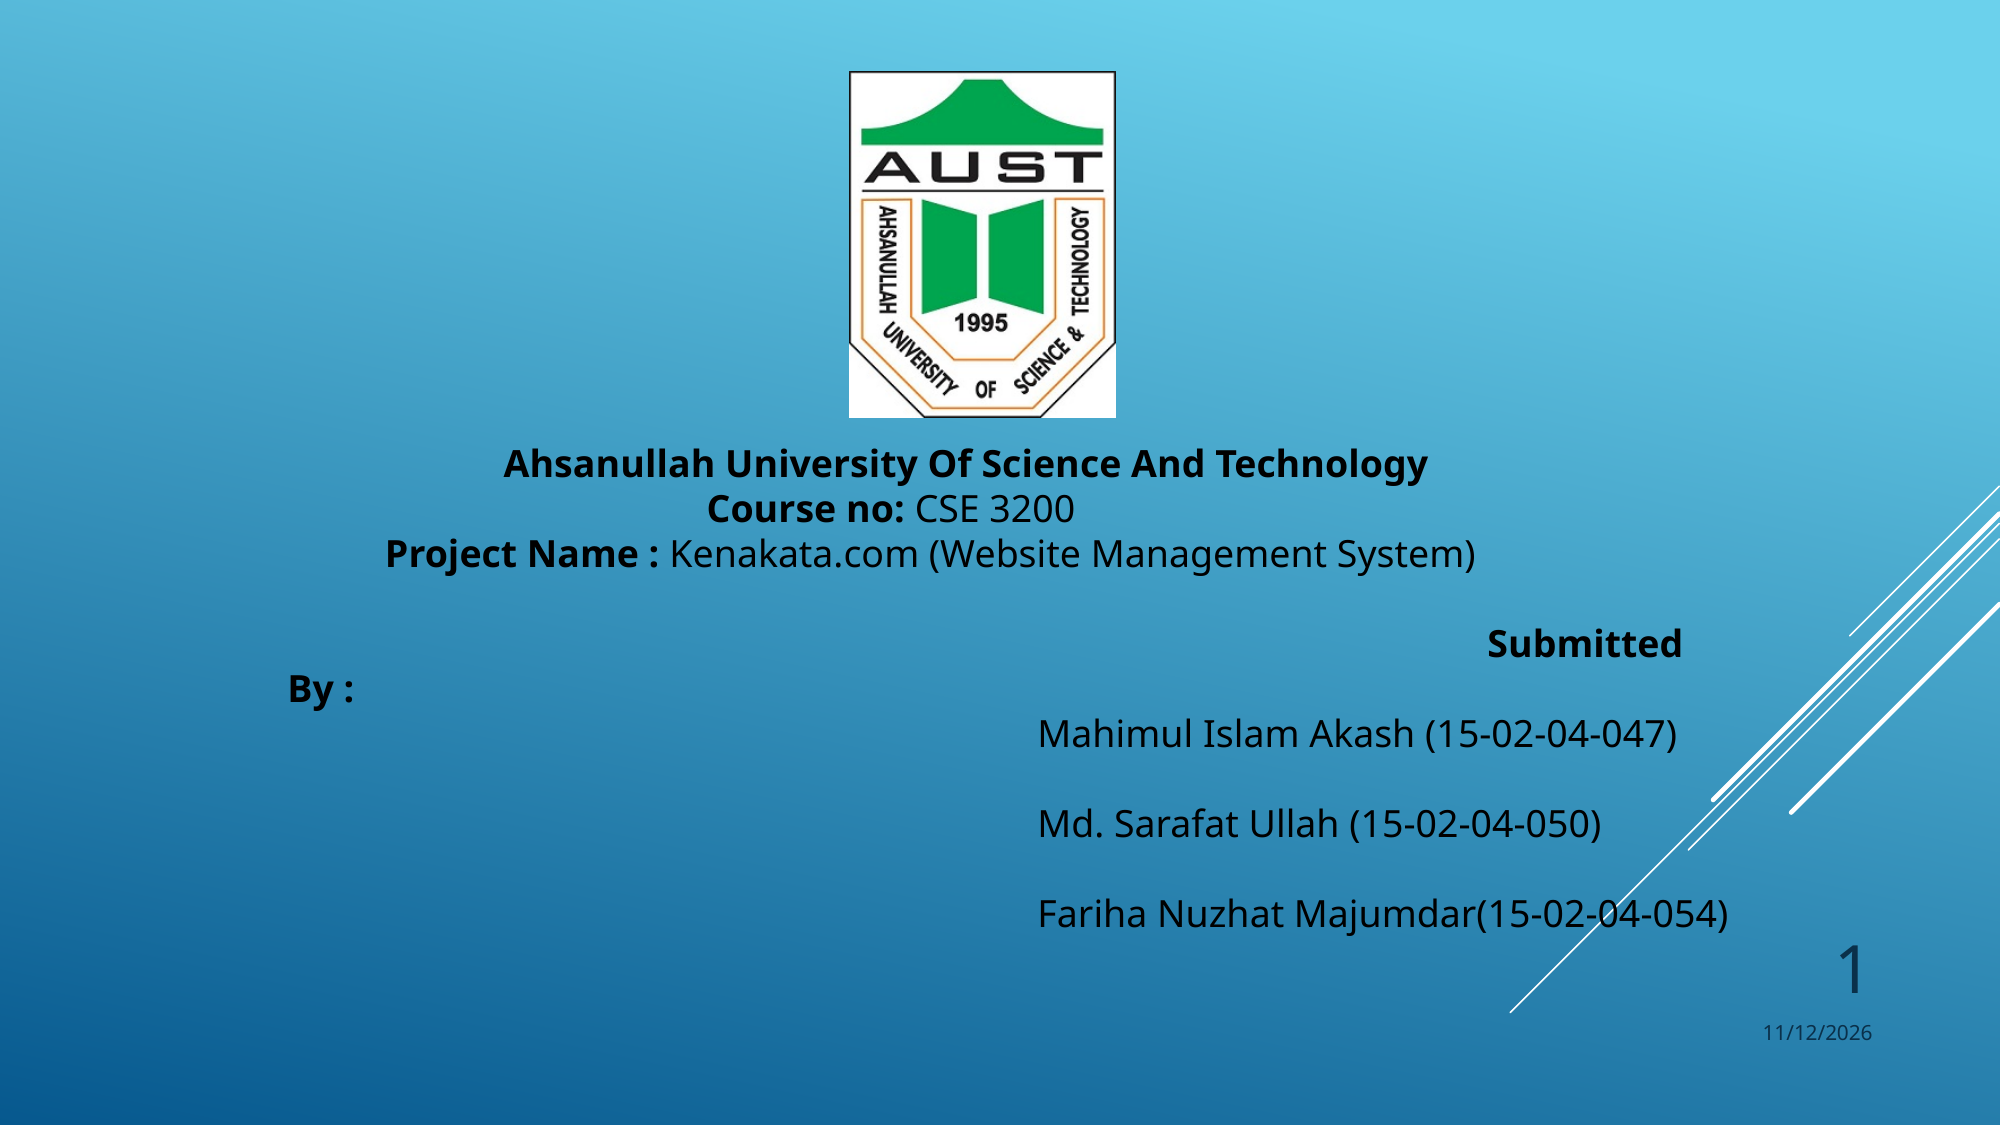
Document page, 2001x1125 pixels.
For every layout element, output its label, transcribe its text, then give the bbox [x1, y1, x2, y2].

picture [849, 71, 1116, 419]
slide_number 1 [1700, 915, 1888, 1012]
text_box Ahsanullah University Of Science And Technology Course no: CSE 3200 Project Name : Kenakata.com (Website Management System) Submitted By : Mahimul Islam Akash (15-02-04-047) Md. Sarafat Ullah (15-02-04-050) Fariha Nuzhat Majumdar(15-02-04-054) [272, 432, 1746, 988]
text_box [219, 352, 1746, 1015]
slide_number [1624, 1012, 1888, 1073]
